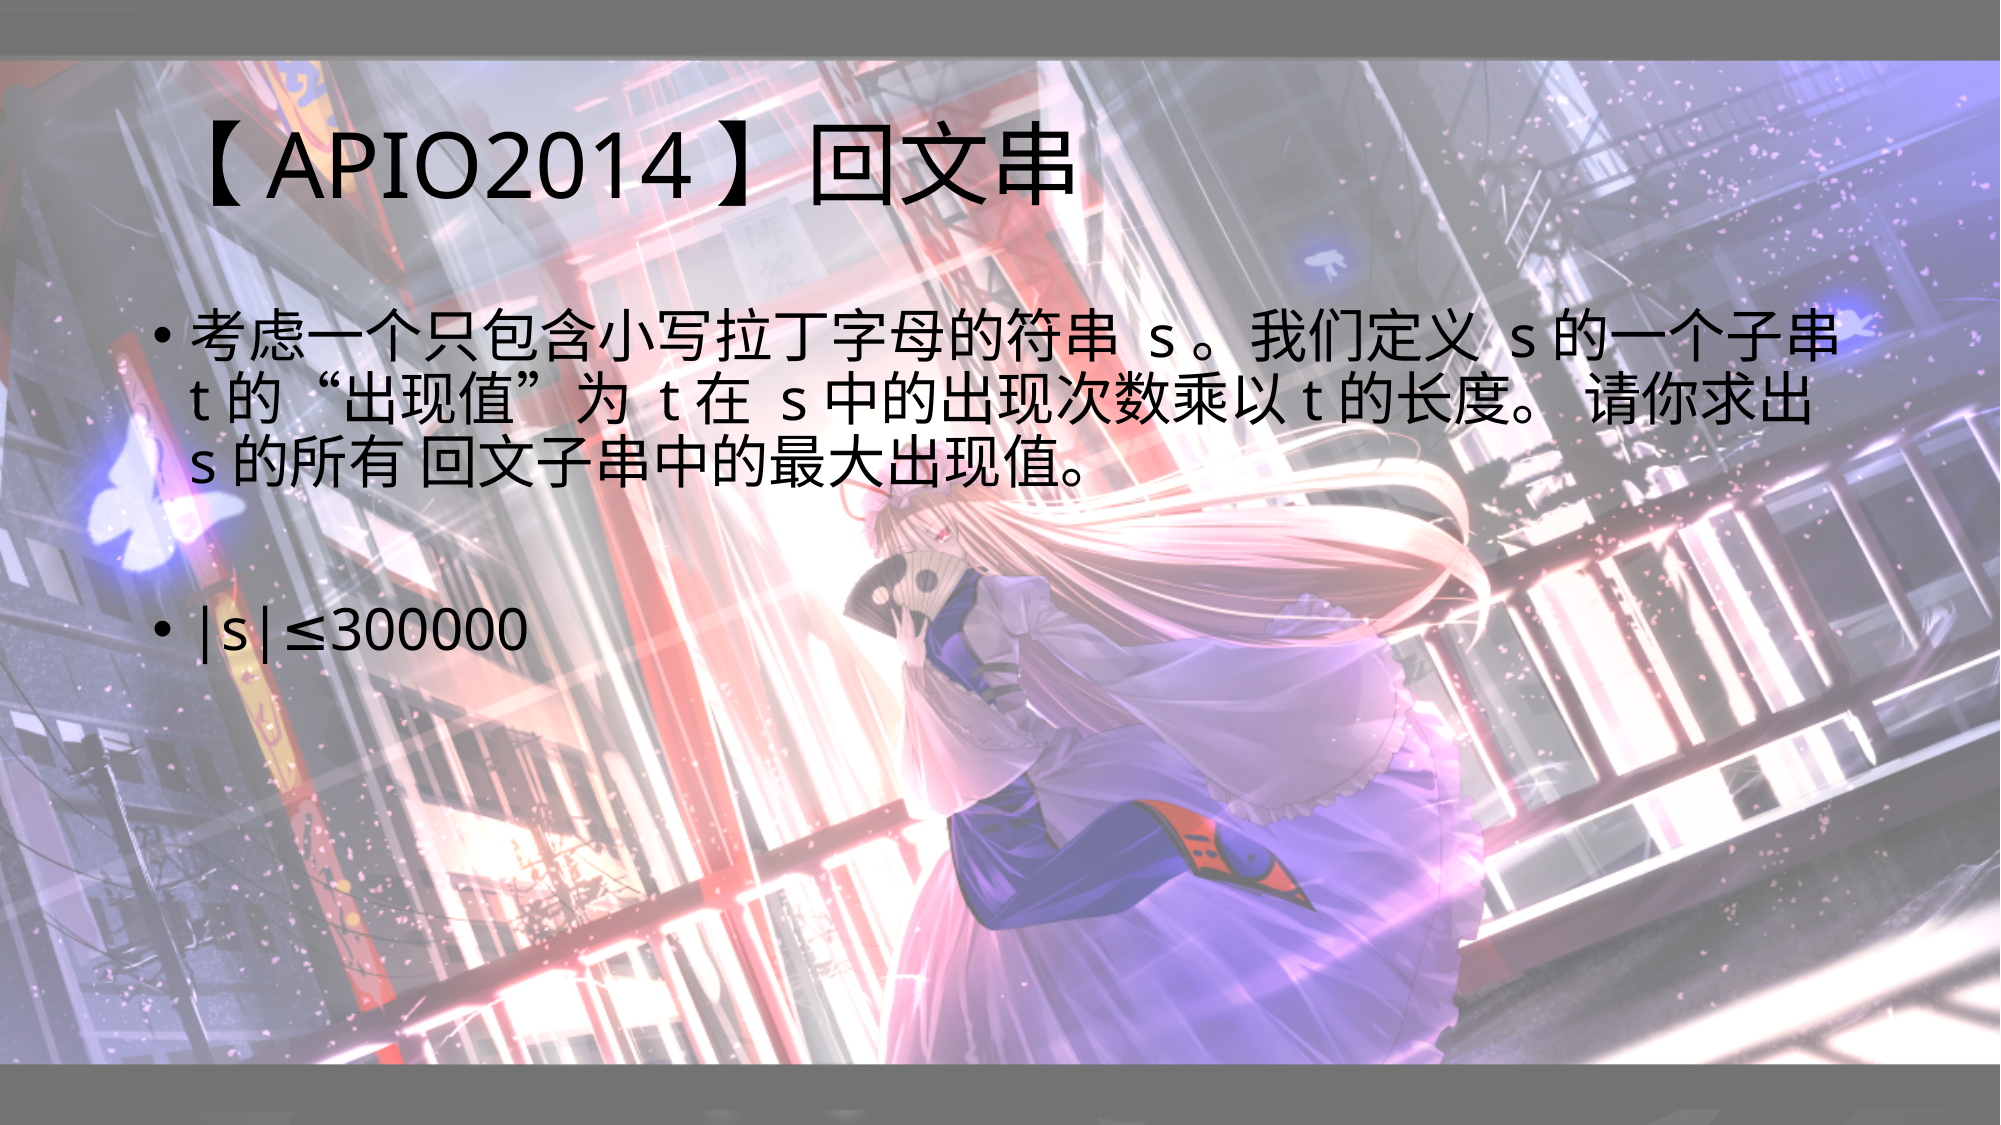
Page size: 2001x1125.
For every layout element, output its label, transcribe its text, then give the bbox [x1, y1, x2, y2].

title 【APIO2014】回文串 [137, 59, 1863, 278]
list 考虑一个只包含小写拉丁字母的符串 s。我们定义 s的一个子串 t的“出现值”为 t在 s中的出现次数乘以t的长度。 请你求出s的所有 回文子串中的最大出现值。 |s|≤300000 [137, 299, 1863, 1014]
